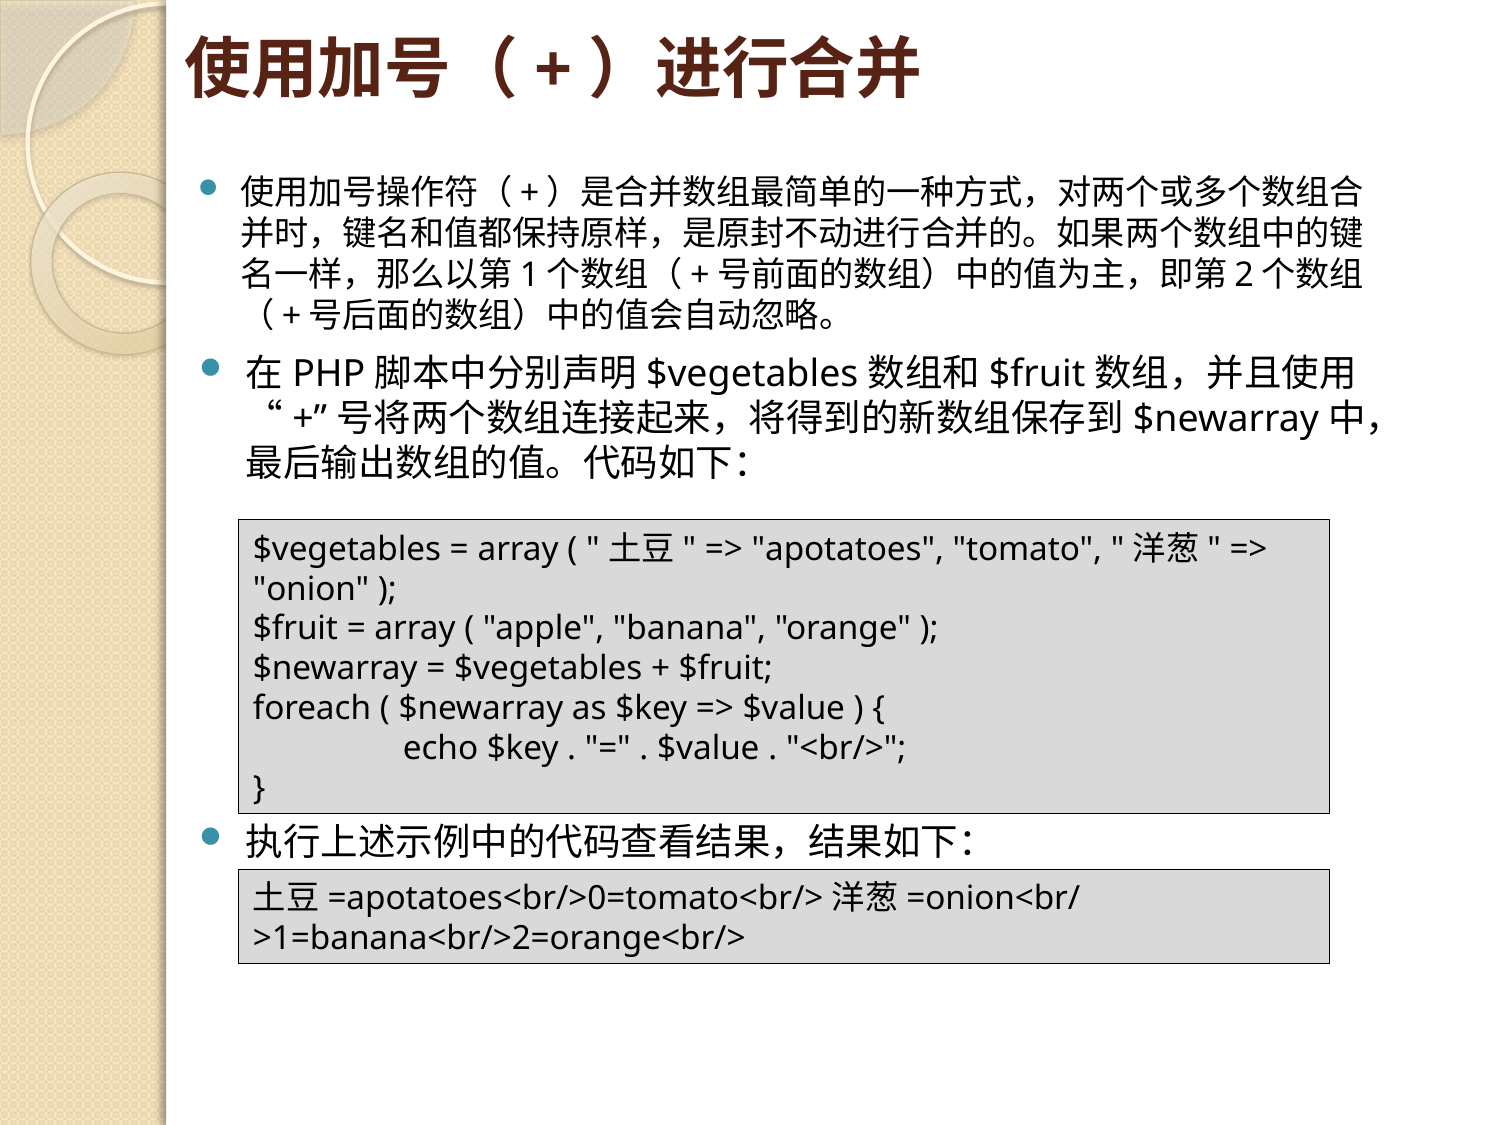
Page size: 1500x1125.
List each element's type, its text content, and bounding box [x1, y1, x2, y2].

text_box 使用加号操作符（+）是合并数组最简单的一种方式，对两个或多个数组合并时，键名和值都保持原样，是原封不动进行合并的。如果两个数组中的键名一样，那么以第1个数组（+号前面的数组）中的值为主，即第2个数组（+号后面的数组）中的值会自动忽略。 [171, 163, 1402, 341]
title 使用加号（+）进行合并 [169, 0, 1400, 160]
text_box 土豆=apotatoes<br/>0=tomato<br/>洋葱=onion<br/>1=banana<br/>2=orange<br/> [238, 900, 1330, 964]
text_box $vegetables = array ( "土豆" => "apotatoes", "tomato", "洋葱" => "onion" ); $fruit = array ( "apple", "banana", "orange" ); $newarray = $vegetables + $fruit; foreach ( $newarray as $key => $value ) { echo $key . "=" . $value . "<br/>"; } [238, 520, 1330, 810]
text_box 在PHP脚本中分别声明$vegetables数组和$fruit数组，并且使用“+”号将两个数组连接起来，将得到的新数组保存到$newarray中，最后输出数组的值。代码如下： [171, 341, 1402, 520]
text_box 执行上述示例中的代码查看结果，结果如下： [171, 810, 1402, 900]
